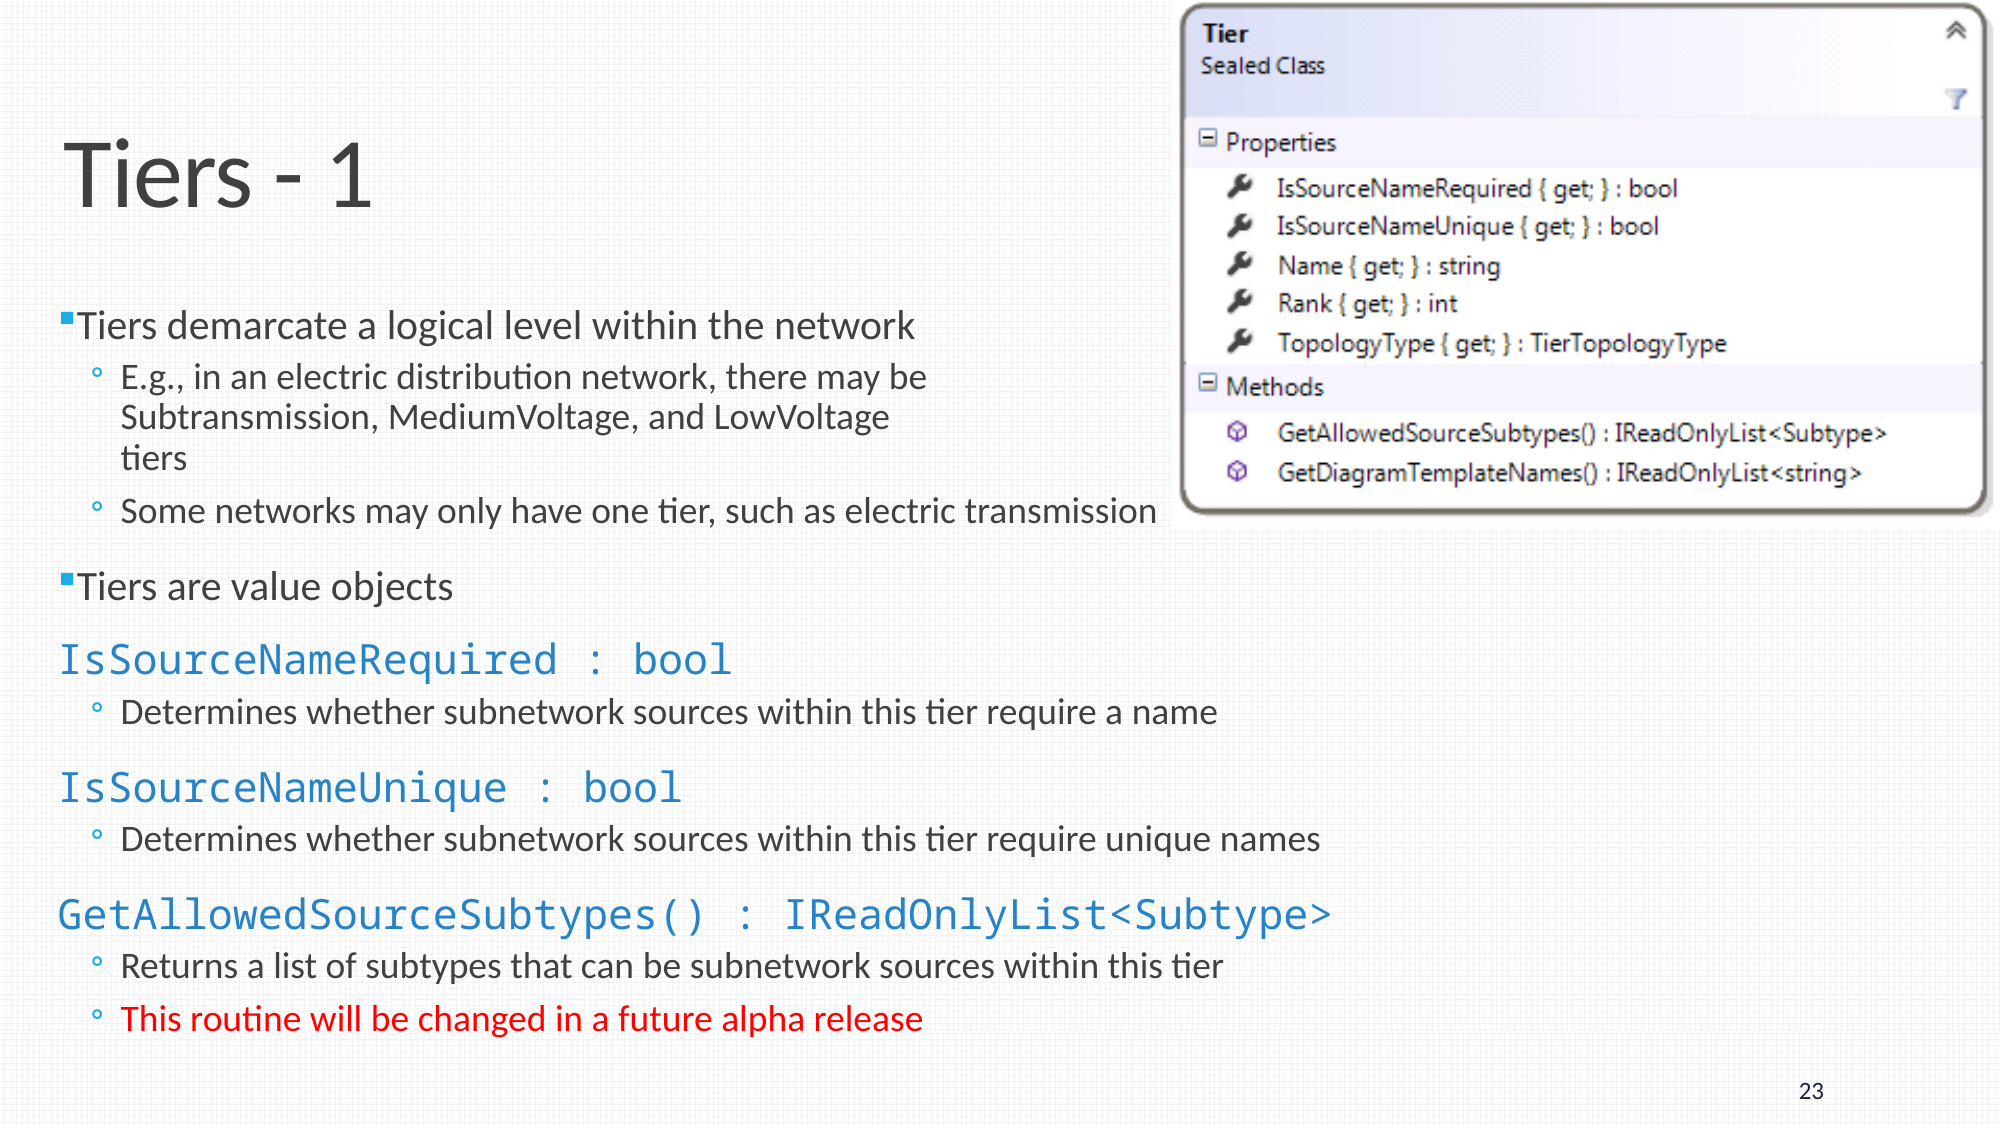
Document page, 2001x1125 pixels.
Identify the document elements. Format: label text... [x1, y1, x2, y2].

slide_number 23 [1624, 1059, 1840, 1120]
picture [1172, 0, 2000, 530]
title Tiers - 1 [48, 47, 1169, 236]
list Tiers demarcate a logical level within the network E.g., in an electric distribution network, there may be Subtransmission, MediumVoltage, and LowVoltage tiers Some networks may only have one tier, such as electric transmission Tiers are value objects IsSourceNameRequired : bool Determines whether subnetwork sources within this tier require a name IsSourceNameUnique : bool Determines whether subnetwork sources within this tier require unique names GetAllowedSourceSubtypes() : IReadOnlyList<Subtype> Returns a list of subtypes that can be subnetwork sources within this tier This routine will be changed in a future alpha release [57, 296, 1959, 1125]
